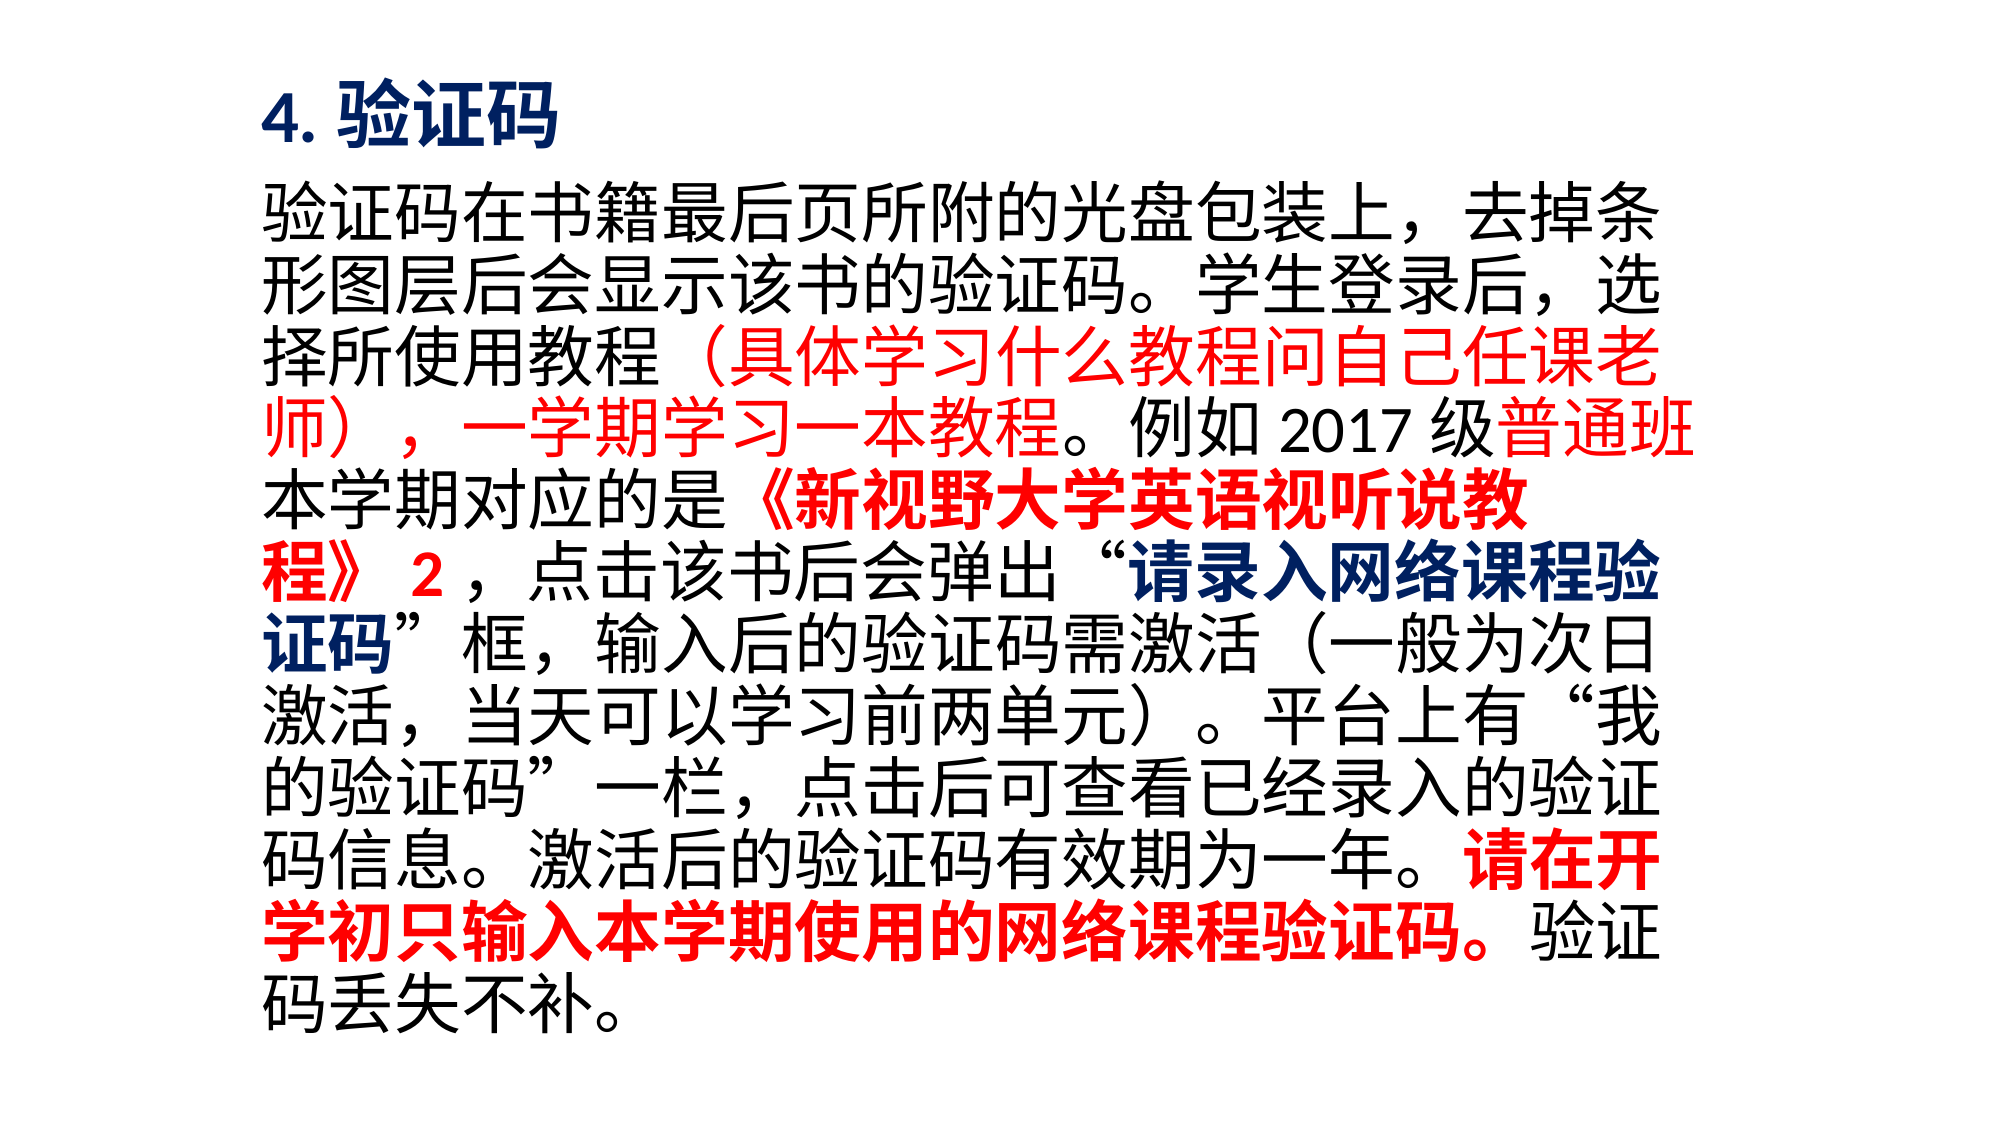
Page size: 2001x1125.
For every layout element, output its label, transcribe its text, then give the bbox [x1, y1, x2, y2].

list 4.验证码 验证码在书籍最后页所附的光盘包装上，去掉条形图层后会显示该书的验证码。学生登录后，选择所使用教程（具体学习什么教程问自己任课老师），一学期学习一本教程。例如2017级普通班本学期对应的是《新视野大学英语视听说教程》2，点击该书后会弹出“请录入网络课程验证码”框，输入后的验证码需激活（一般为次日激活，当天可以学习前两单元）。平台上有“我的验证码”一栏，点击后可查看已经录入的验证码信息。激活后的验证码有效期为一年。请在开学初只输入本学期使用的网络课程验证码。验证码丢失不补。 [245, 70, 1730, 1047]
